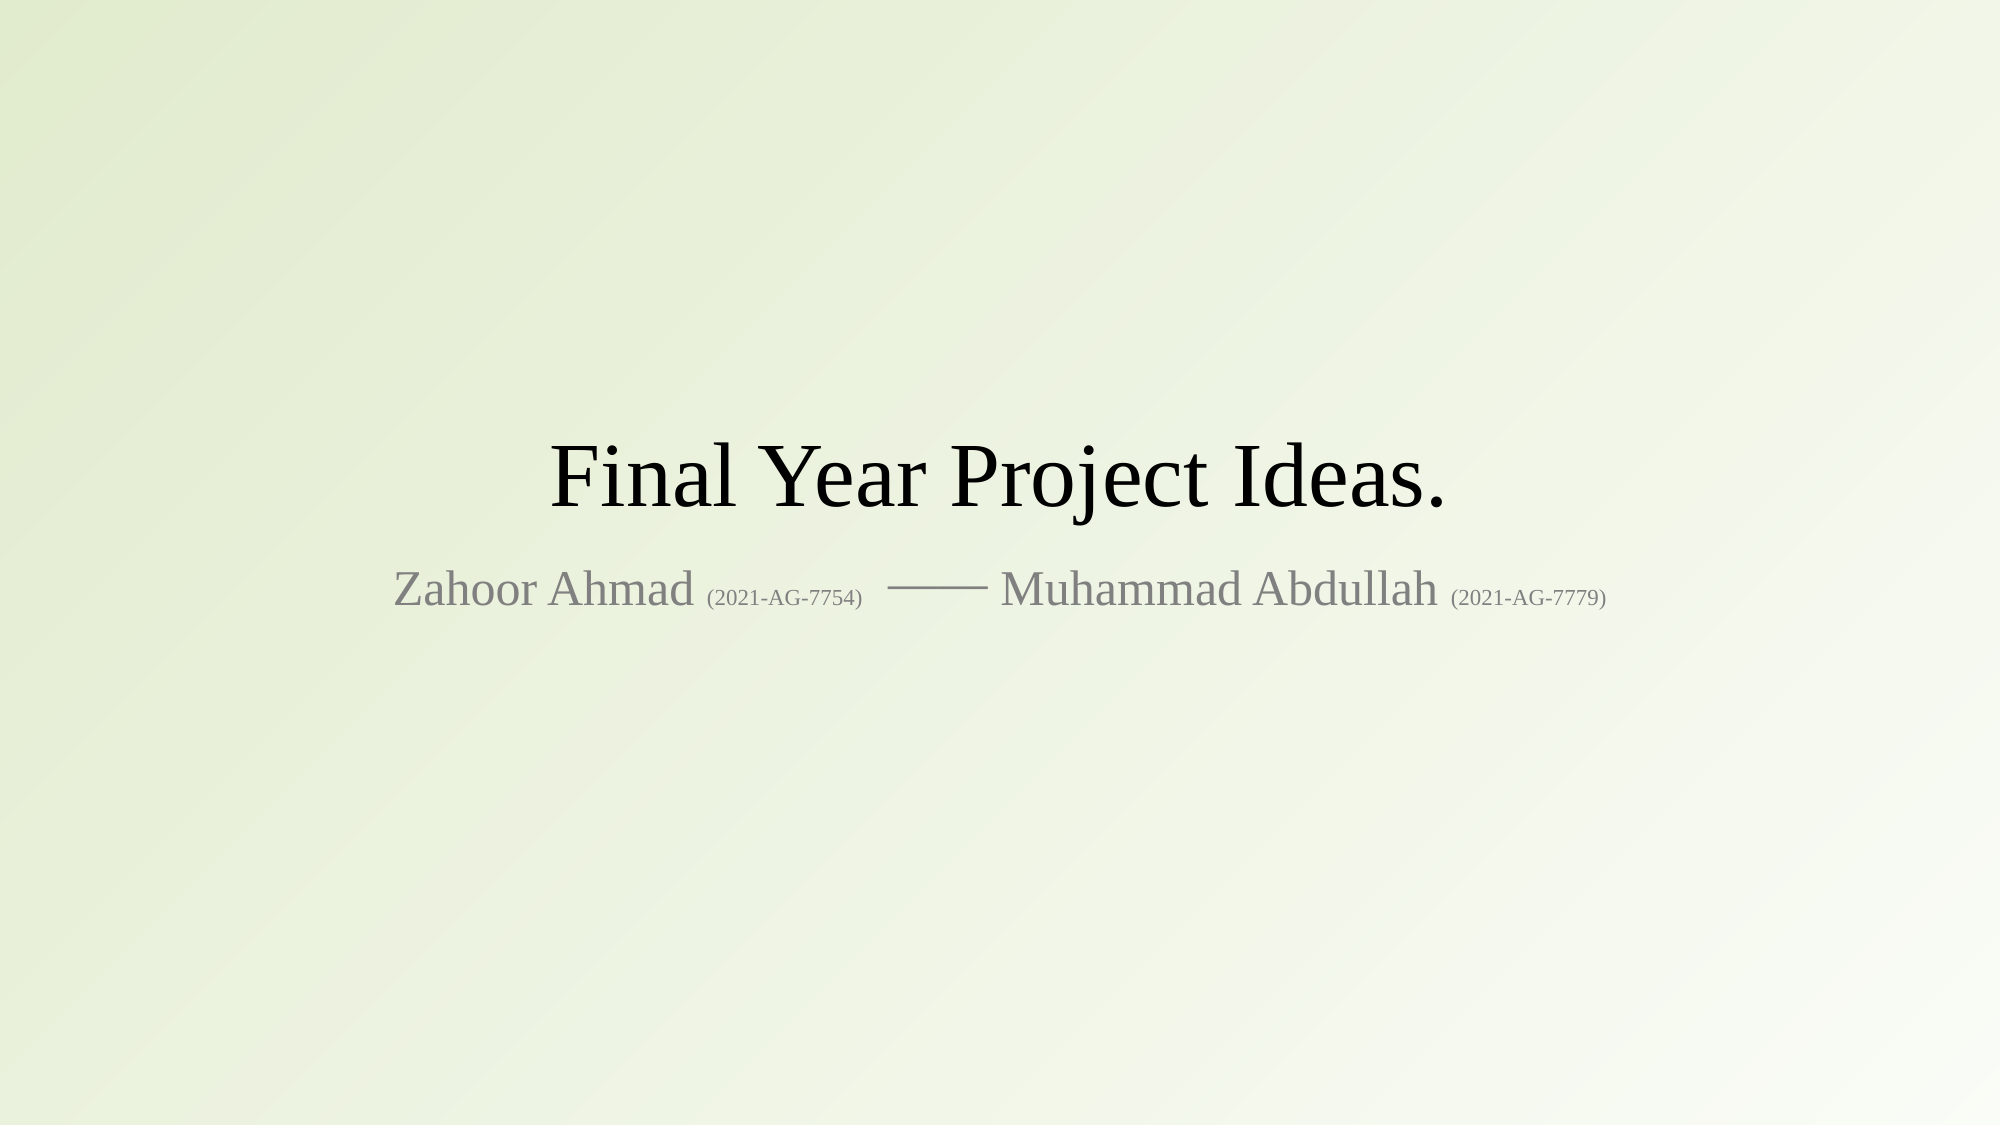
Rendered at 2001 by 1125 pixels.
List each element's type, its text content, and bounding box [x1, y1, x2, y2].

title Final Year Project Ideas. [150, 349, 1850, 591]
text_box Zahoor Ahmad (2021-AG-7754) ⎯⎯ Muhammad Abdullah (2021-AG-7779) [249, 547, 1750, 629]
